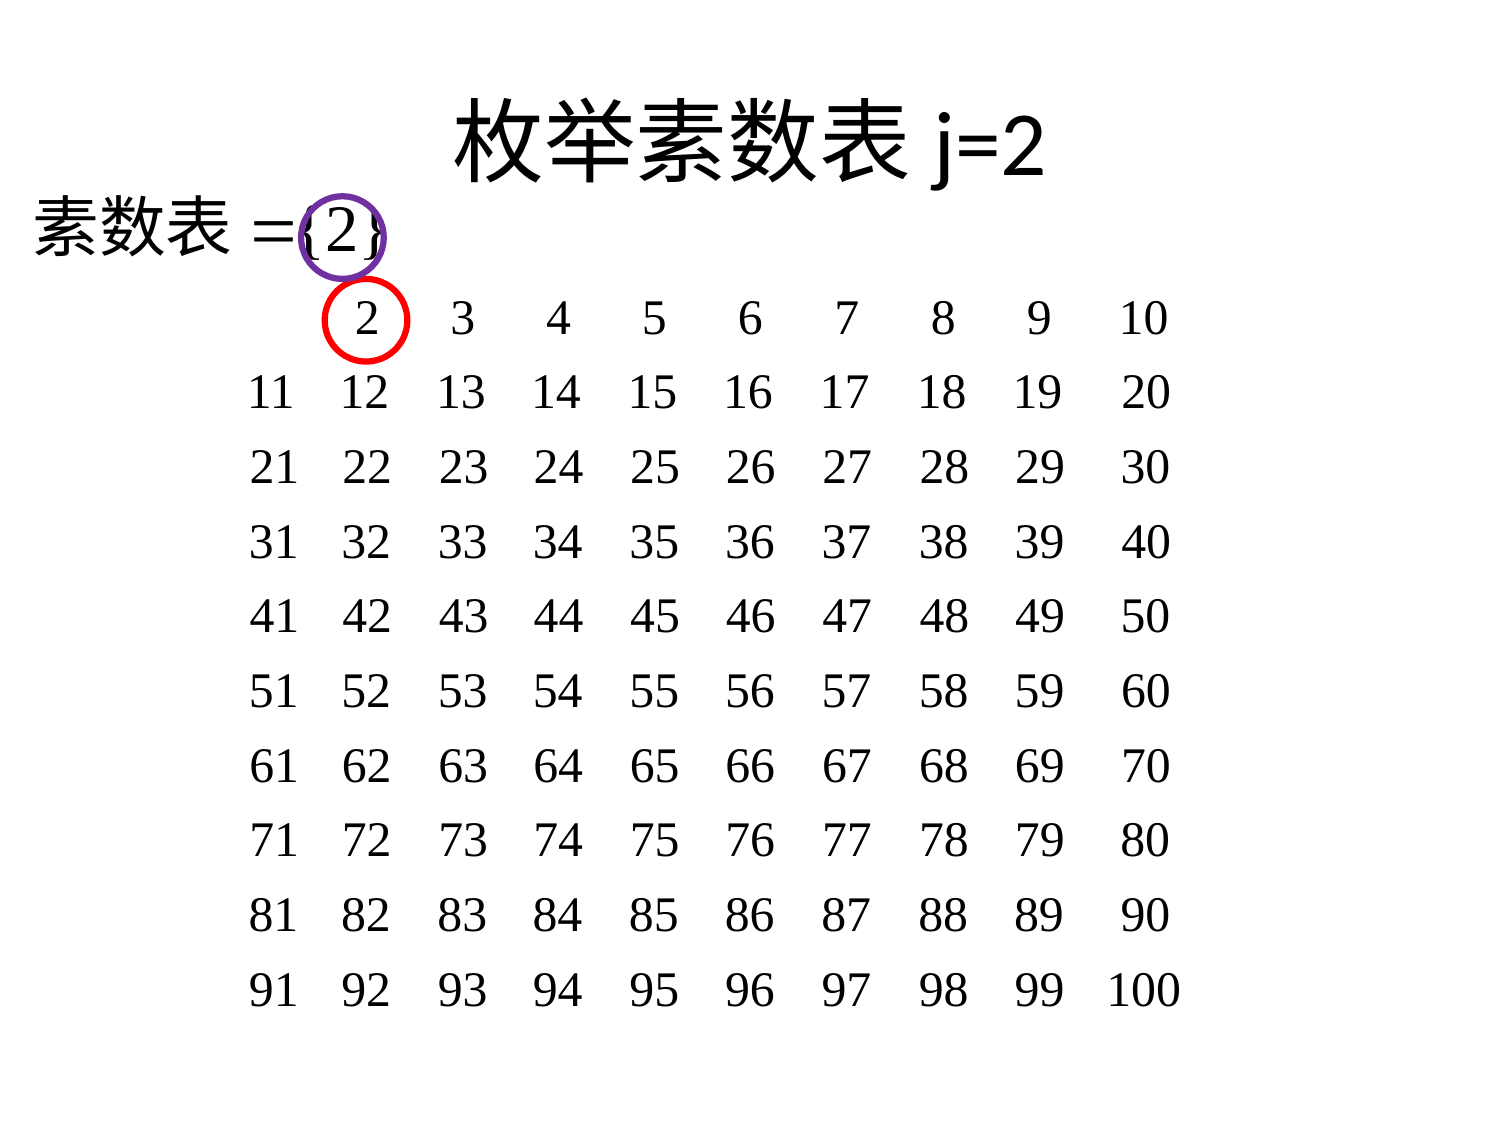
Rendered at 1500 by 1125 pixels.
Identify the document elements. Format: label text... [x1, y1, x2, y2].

title 枚举素数表j=2 [75, 45, 1425, 233]
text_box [241, 287, 1189, 1027]
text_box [24, 184, 398, 280]
